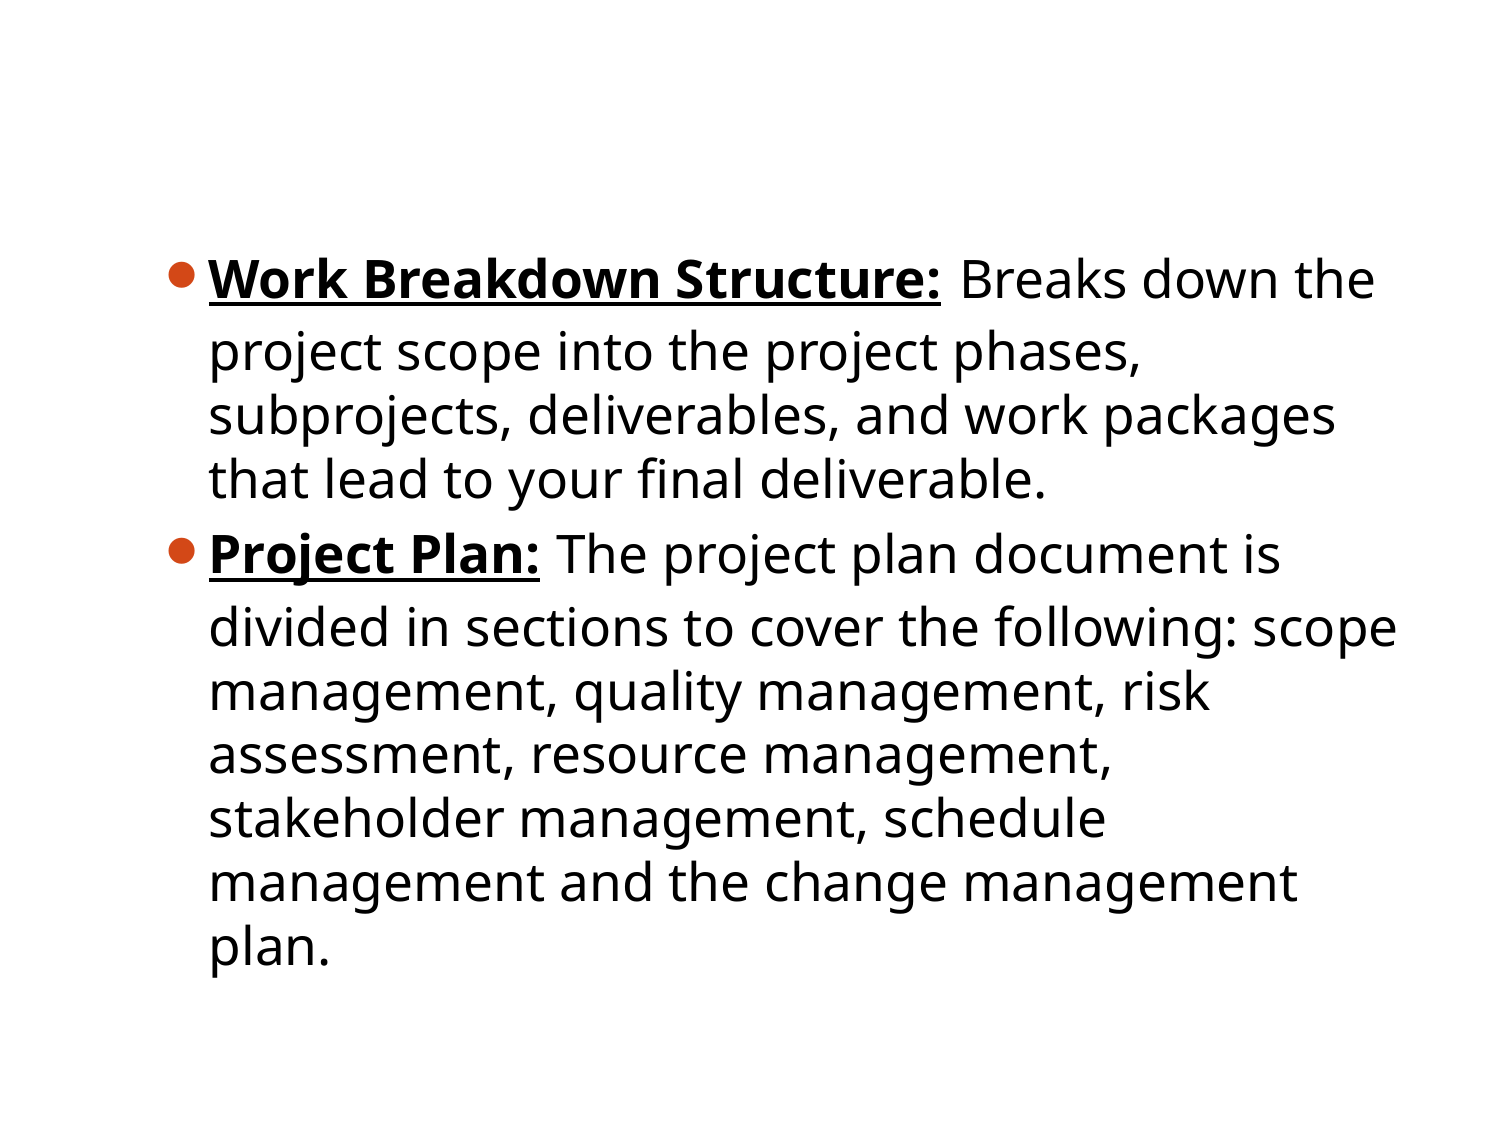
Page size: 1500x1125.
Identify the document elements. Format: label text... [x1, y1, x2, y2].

list Work Breakdown Structure: Breaks down the project scope into the project phases, subprojects, deliverables, and work packages that lead to your final deliverable. Project Plan: The project plan document is divided in sections to cover the following: scope management, quality management, risk assessment, resource management, stakeholder management, schedule management and the change management plan. [150, 237, 1425, 988]
